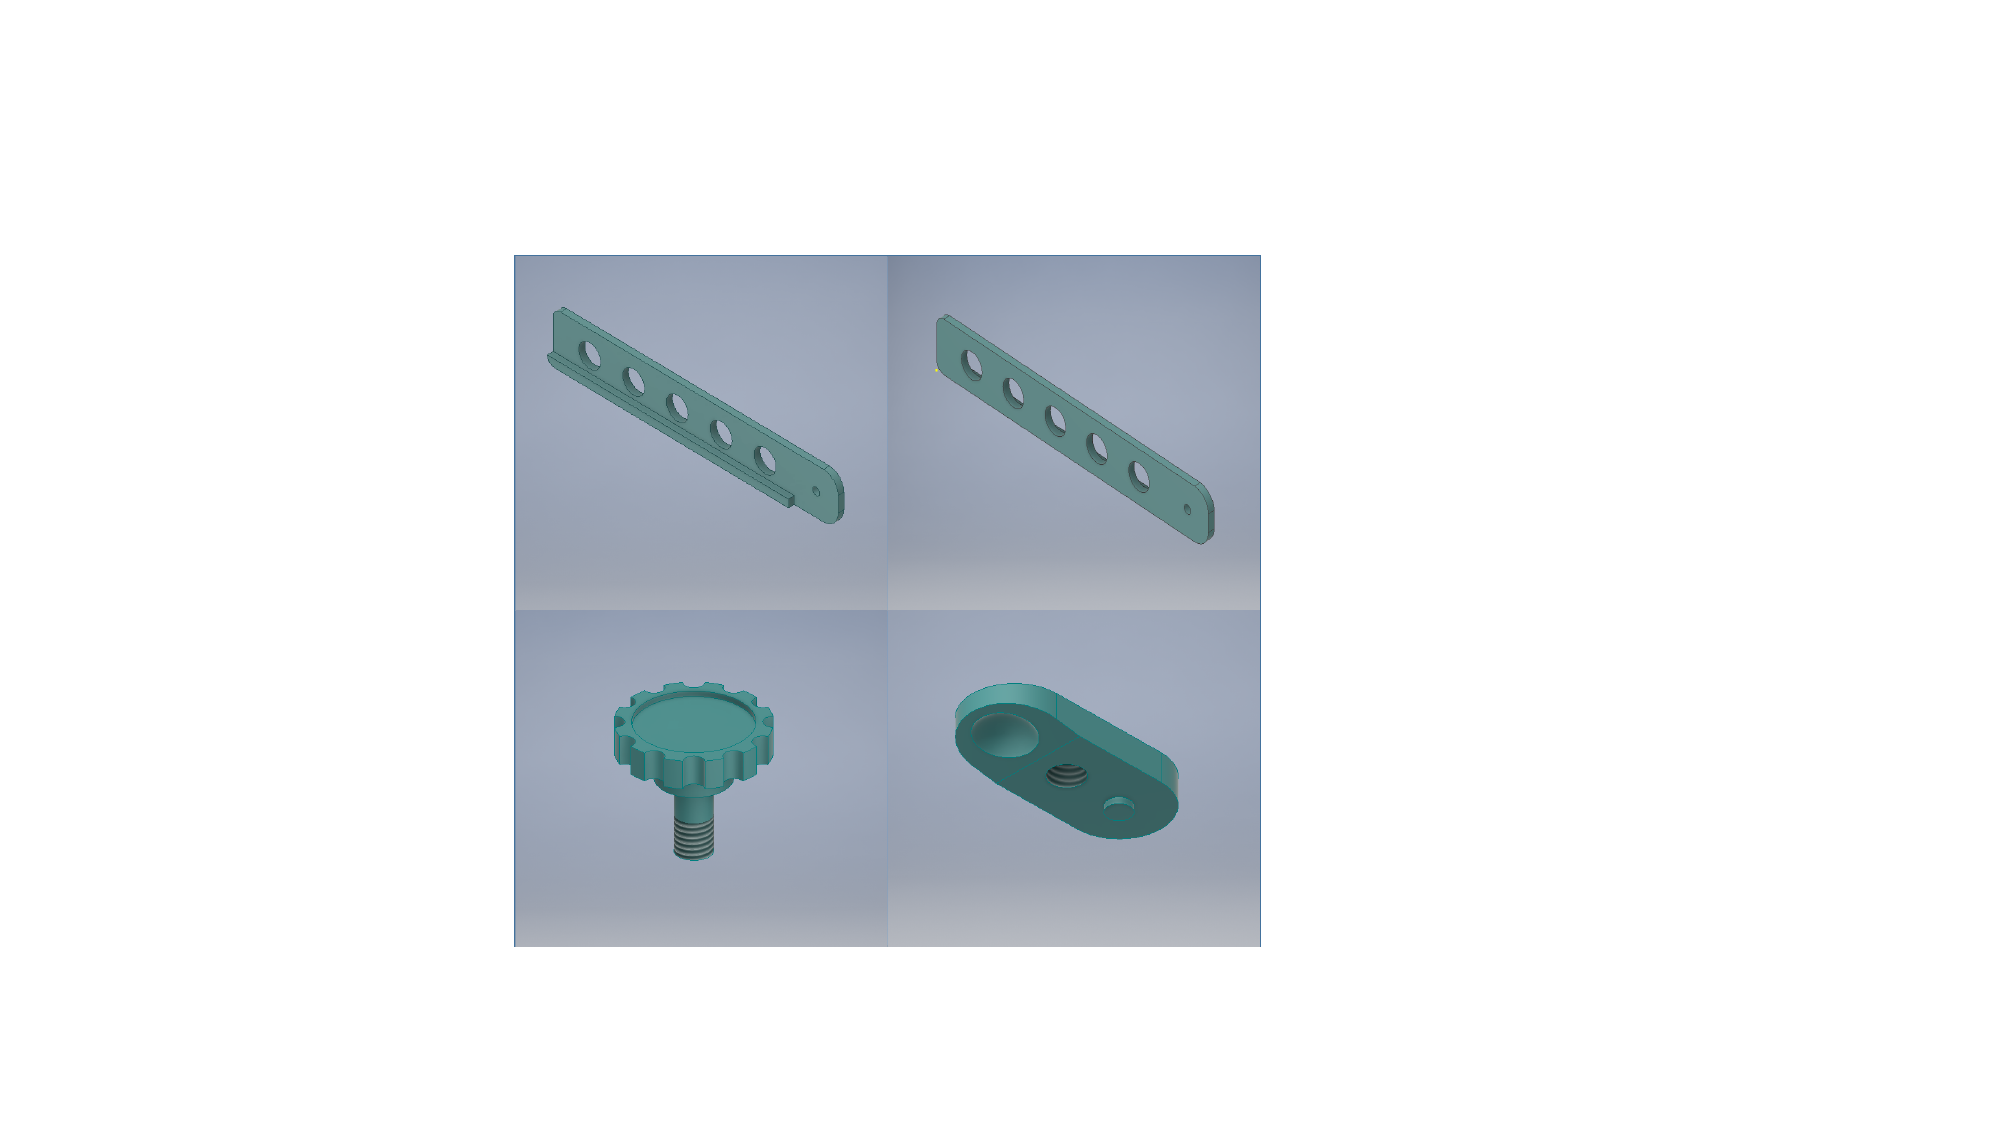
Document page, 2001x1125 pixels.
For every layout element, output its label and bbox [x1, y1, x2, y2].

picture [515, 256, 1260, 947]
